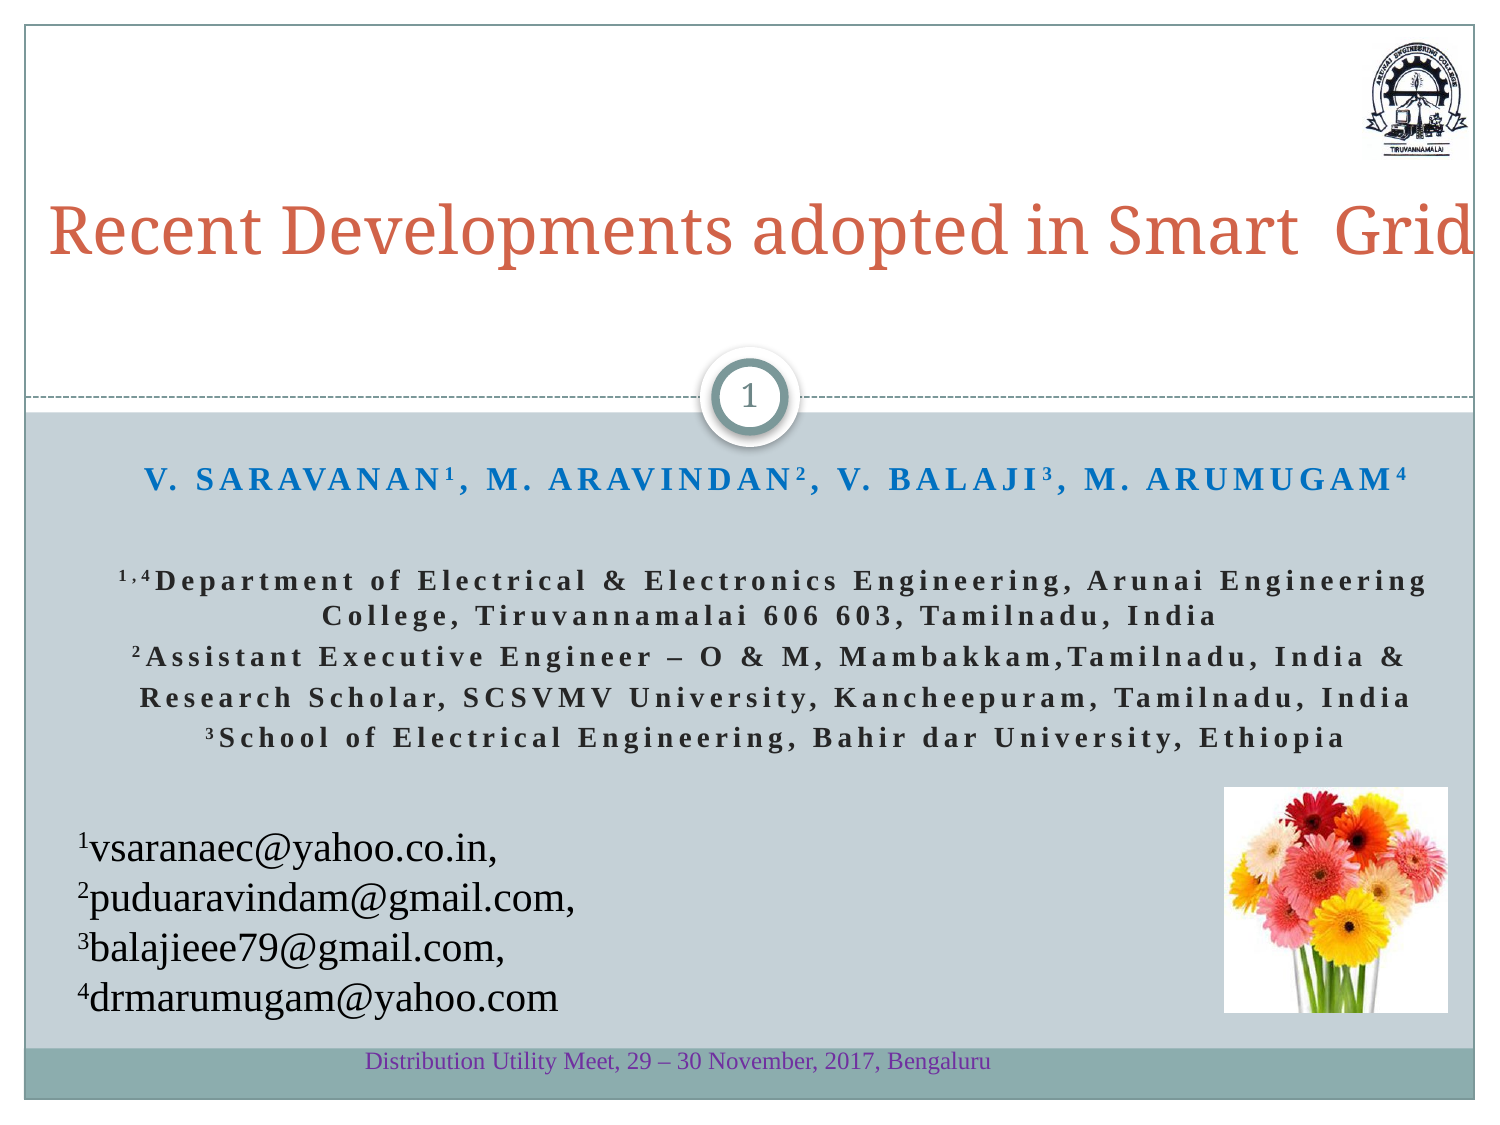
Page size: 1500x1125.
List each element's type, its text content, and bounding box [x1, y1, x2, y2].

picture [1362, 37, 1469, 160]
picture [1224, 787, 1448, 1013]
footer Distribution Utility Meet, 29 – 30 November, 2017, Bengaluru [350, 1037, 1038, 1098]
title Recent Developments adopted in Smart Grid [24, 149, 1500, 275]
text_box V. Saravanan1, M. Aravindan2, V. Balaji3, M. Arumugam4 1,4Department of Electrical & Electronics Engineering, Arunai Engineering College, Tiruvannamalai 606 603, Tamilnadu, India 2Assistant Executive Engineer – O & M, Mambakkam,Tamilnadu, India & Research Scholar, SCSVMV University, Kancheepuram, Tamilnadu, India 3School of Electrical Engineering, Bahir dar University, Ethiopia [50, 449, 1500, 525]
text_box 1vsaranaec@yahoo.co.in, 2puduaravindam@gmail.com, 3balajieee79@gmail.com, 4drmarumugam@yahoo.com [62, 812, 700, 1078]
slide_number 1 [712, 360, 788, 434]
